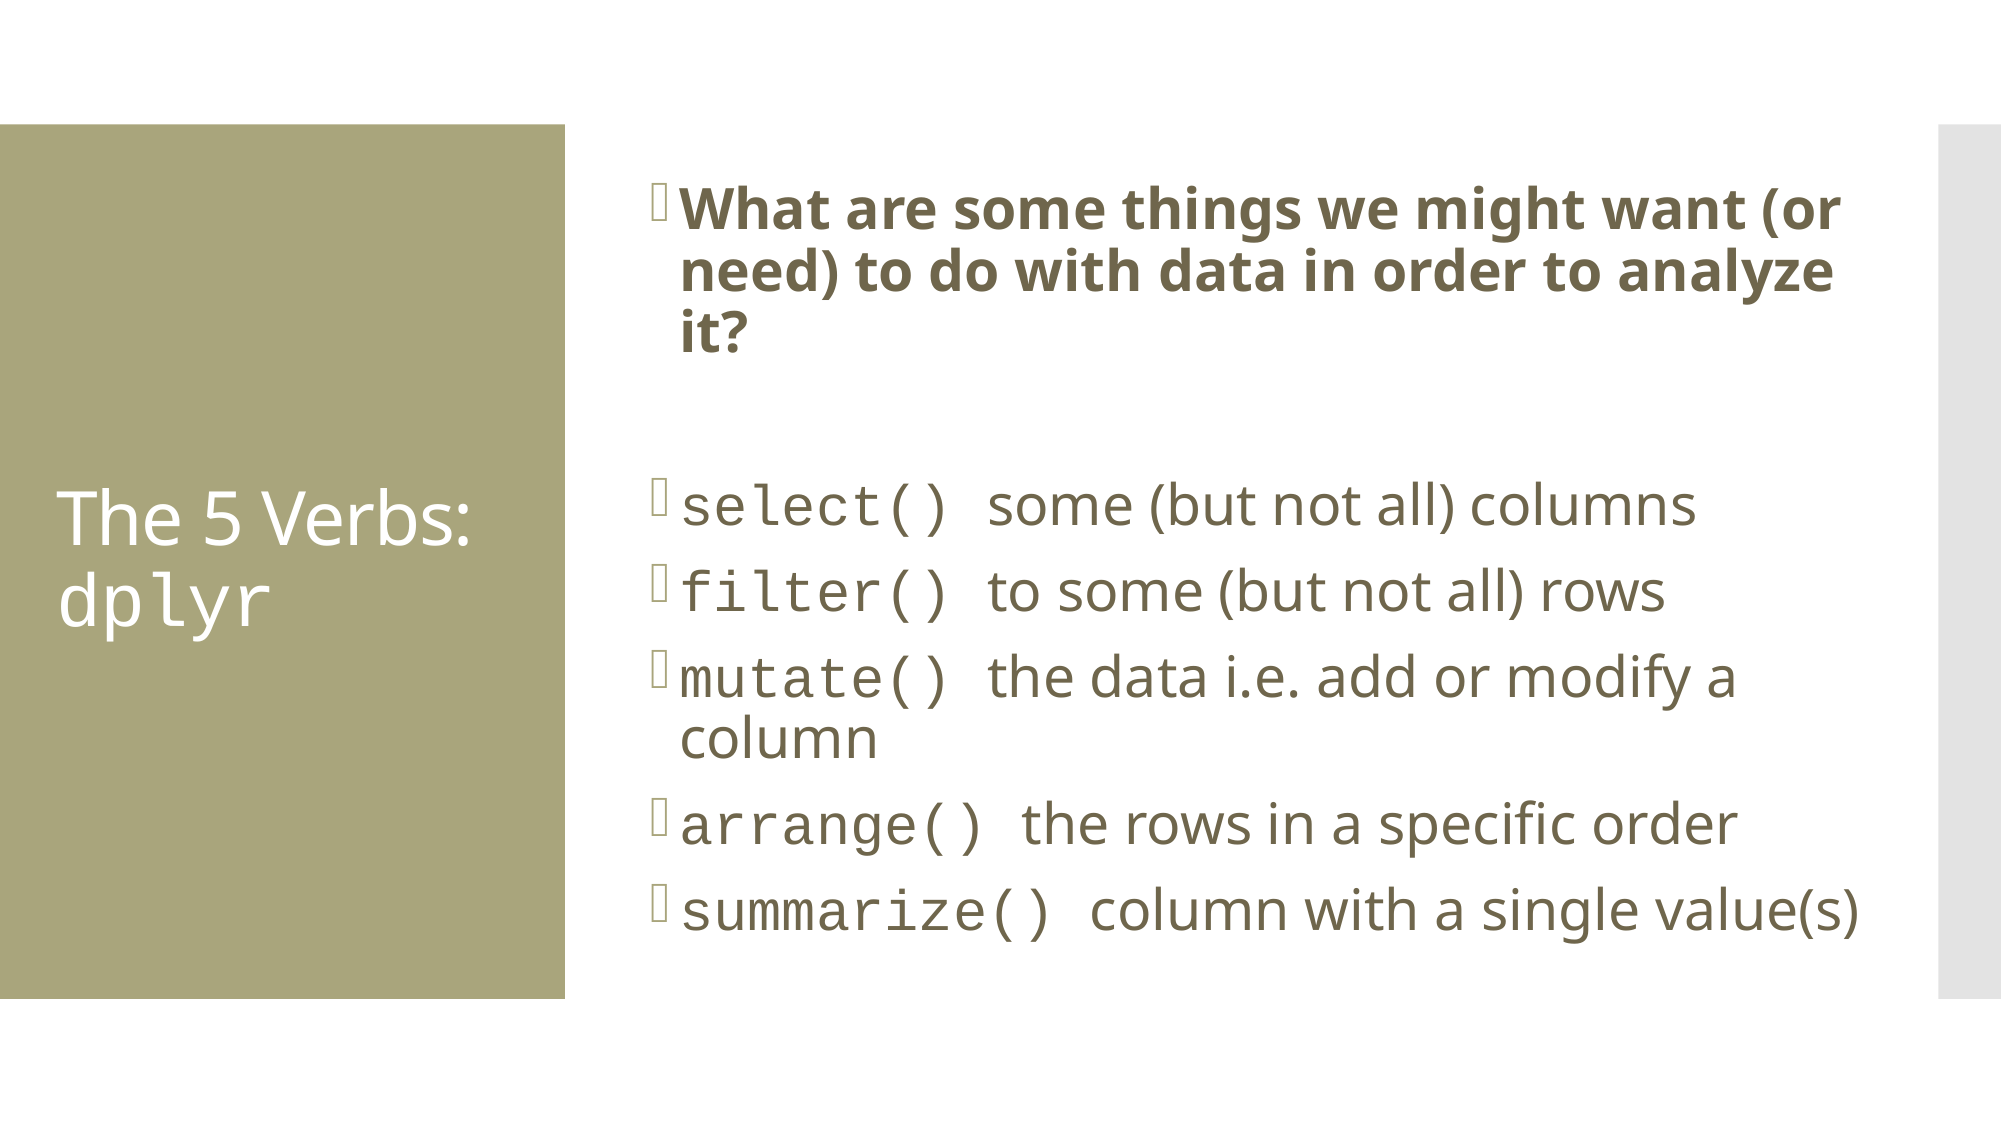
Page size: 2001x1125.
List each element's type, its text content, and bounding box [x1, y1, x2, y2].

title The 5 Verbs: dplyr [41, 184, 525, 940]
list What are some things we might want (or need) to do with data in order to analyze it? select() some (but not all) columns filter() to some (but not all) rows mutate() the data i.e. add or modify a column arrange() the rows in a specific order summarize() column with a single value(s) [634, 141, 1907, 982]
